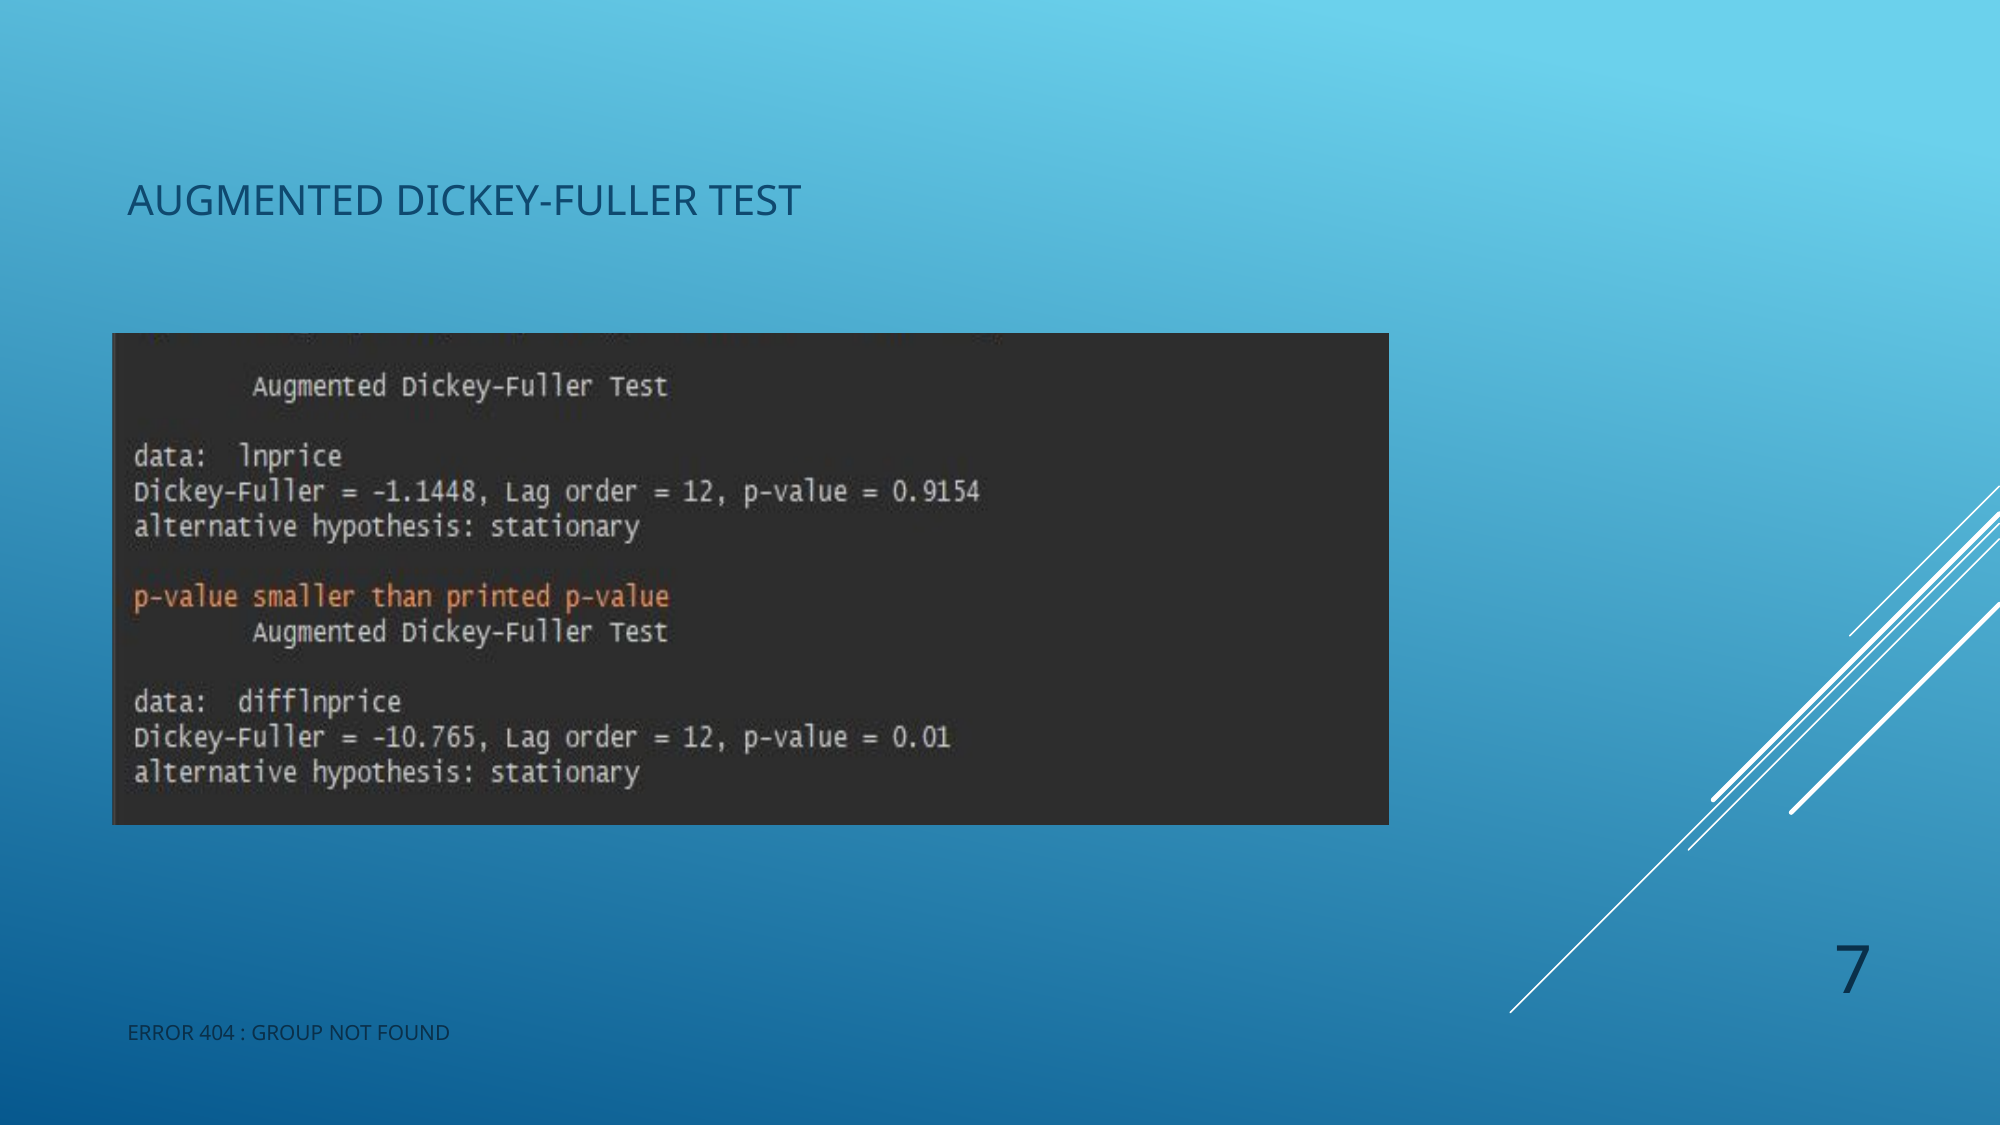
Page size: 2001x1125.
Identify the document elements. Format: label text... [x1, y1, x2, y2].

picture [111, 332, 1390, 826]
list AUGMENTED DICKEY-FULLER TEST [112, 112, 1513, 356]
slide_number 7 [1700, 915, 1888, 1025]
footer ERROR 404 : GROUP NOT FOUND [112, 1012, 1350, 1073]
